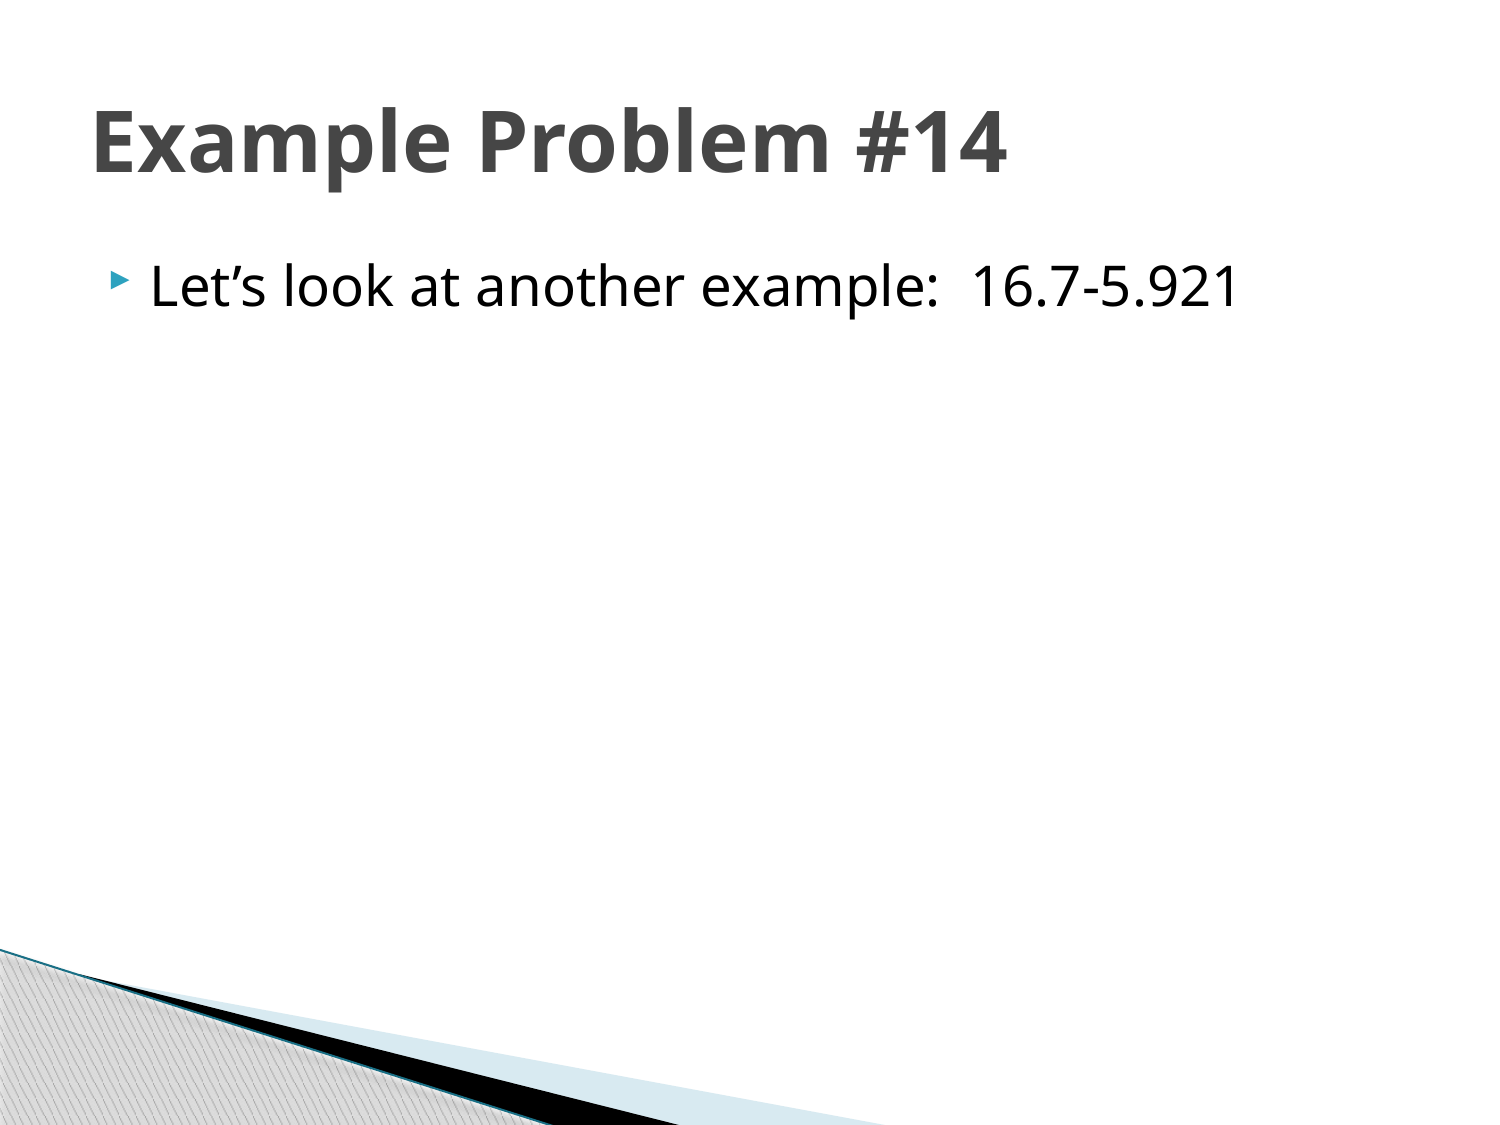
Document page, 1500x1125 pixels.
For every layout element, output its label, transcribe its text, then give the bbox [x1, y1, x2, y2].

list Let’s look at another example: 16.7-5.921 [75, 243, 1425, 986]
title Example Problem #14 [75, 45, 1425, 233]
